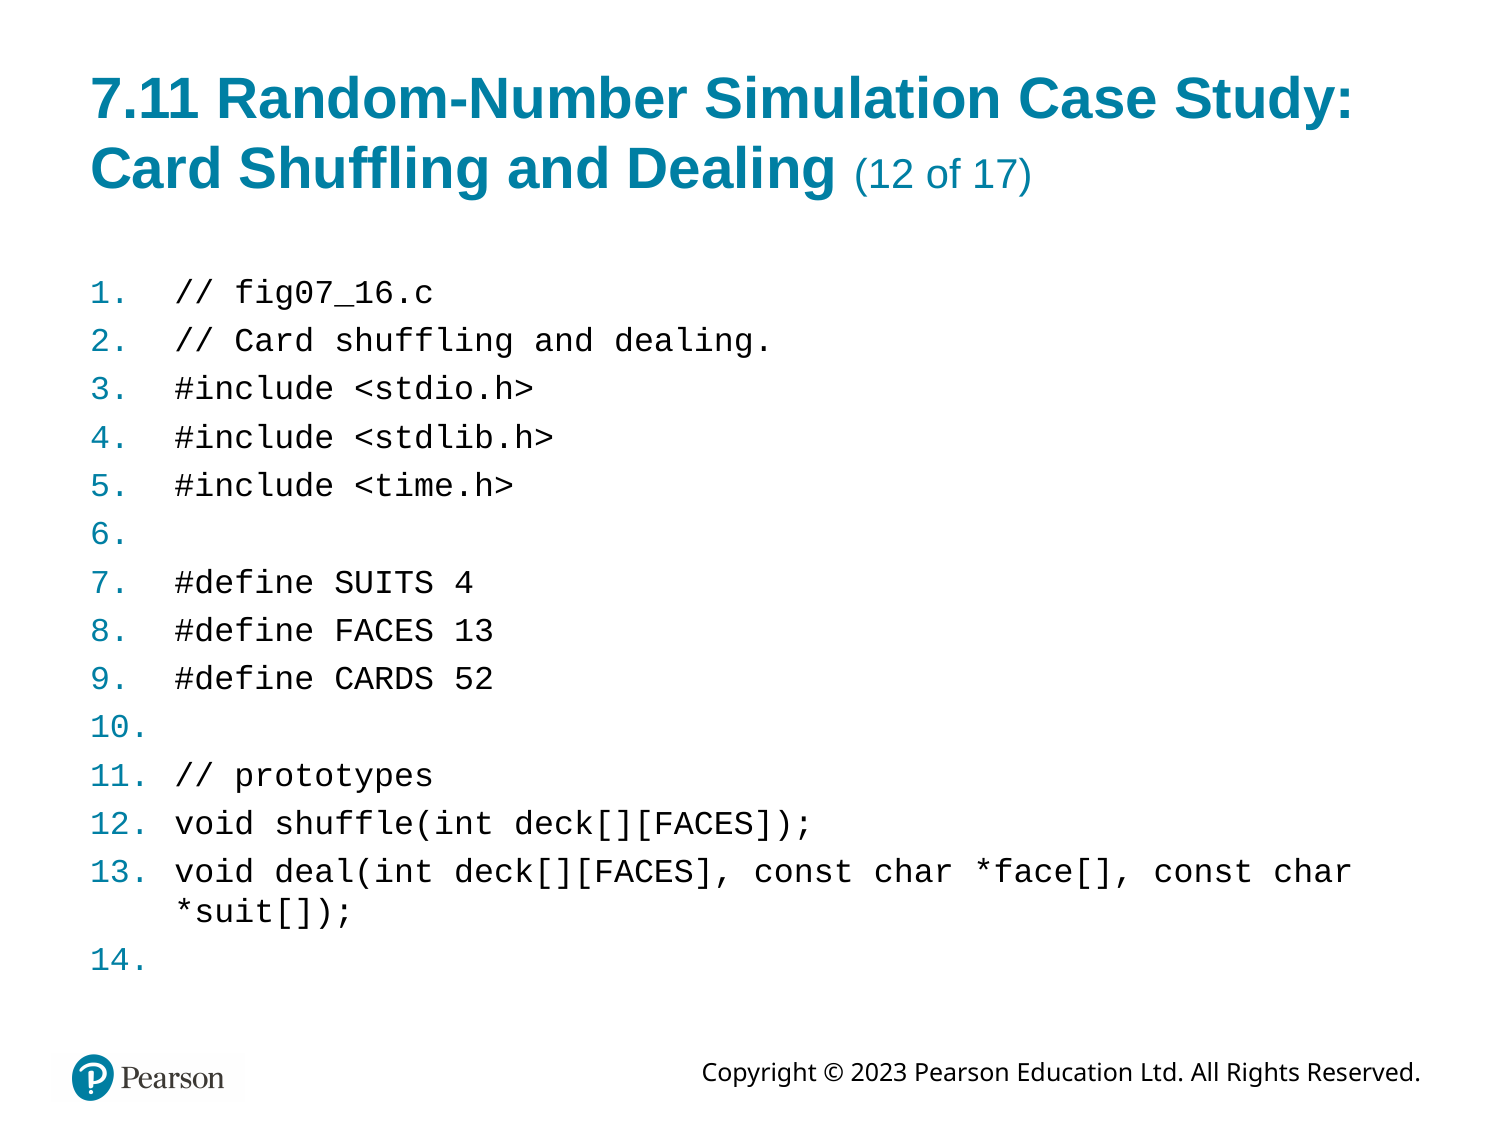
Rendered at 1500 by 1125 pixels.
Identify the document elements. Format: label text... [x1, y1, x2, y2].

title 7.11 Random-Number Simulation Case Study: Card Shuffling and Dealing (12 of 17) [75, 35, 1425, 216]
list // fig07_16.c // Card shuffling and dealing. #include <stdio.h> #include <stdlib.h> #include <time.h> #define SUITS 4 #define FACES 13 #define CARDS 52 // prototypes void shuffle(int deck[][FACES]); void deal(int deck[][FACES], const char *face[], const char *suit[]); [75, 255, 1425, 1008]
picture [51, 1053, 245, 1102]
